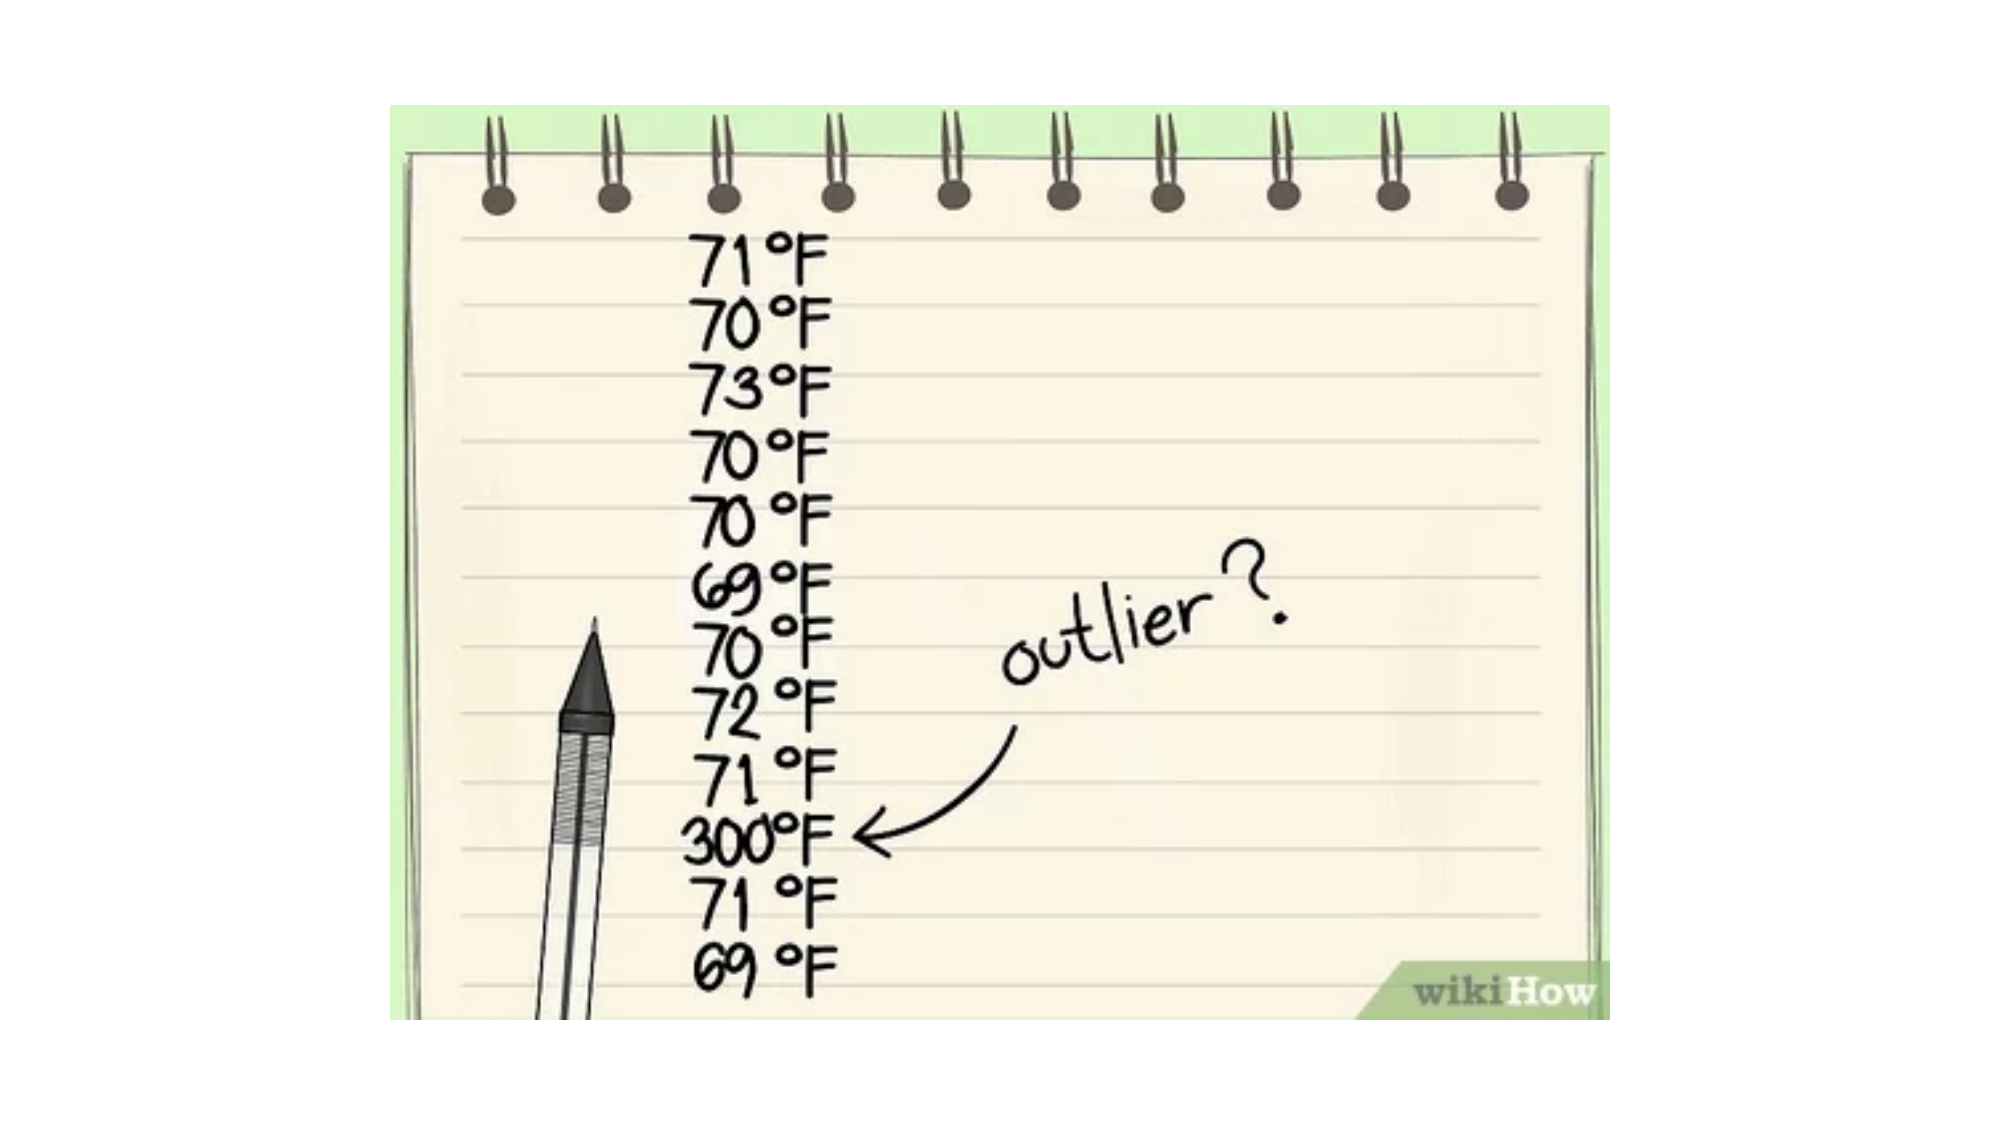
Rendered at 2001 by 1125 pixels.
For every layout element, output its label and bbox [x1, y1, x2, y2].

picture [390, 105, 1610, 1020]
